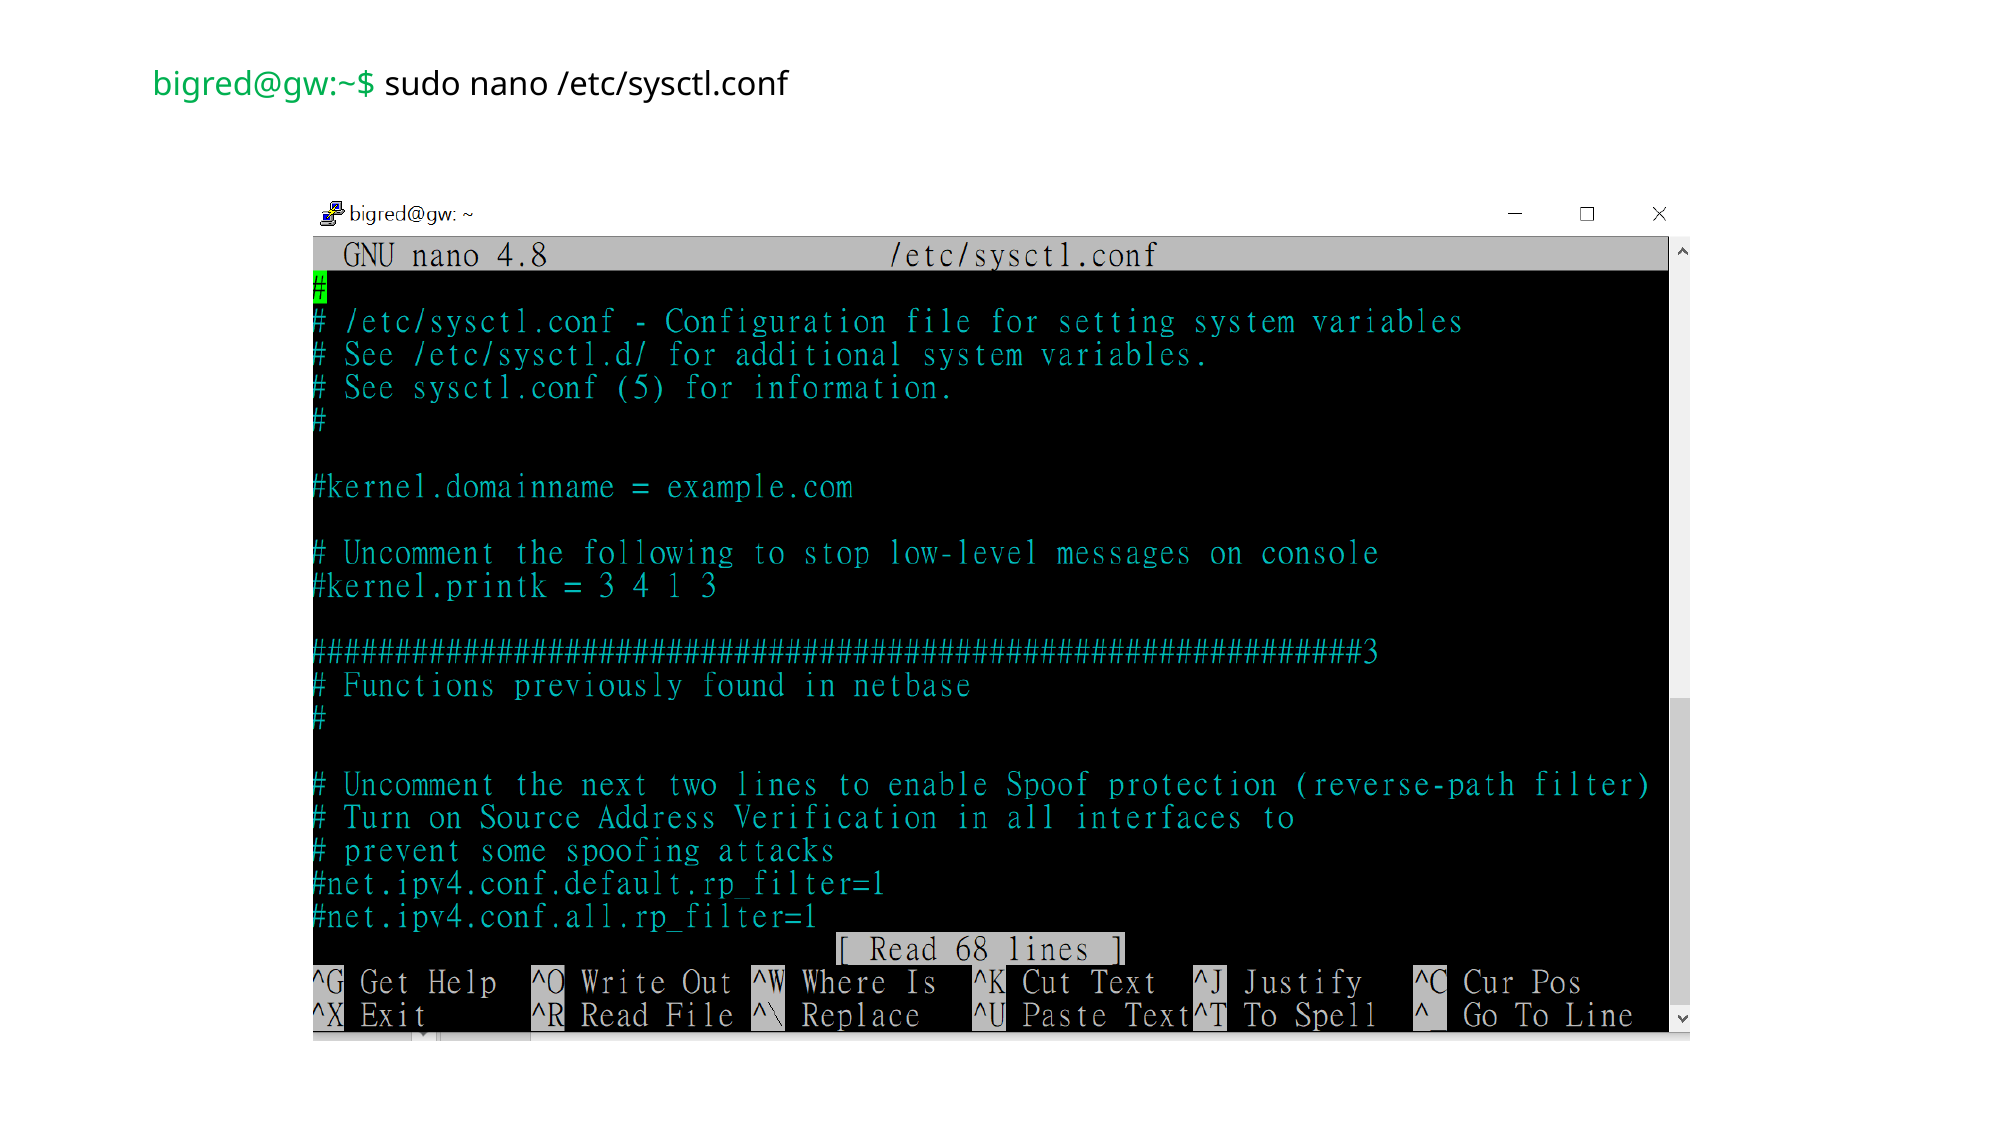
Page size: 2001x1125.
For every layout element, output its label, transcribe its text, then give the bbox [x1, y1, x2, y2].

picture [313, 195, 1690, 1041]
title bigred@gw:~$ sudo nano /etc/sysctl.conf [137, 59, 1886, 152]
